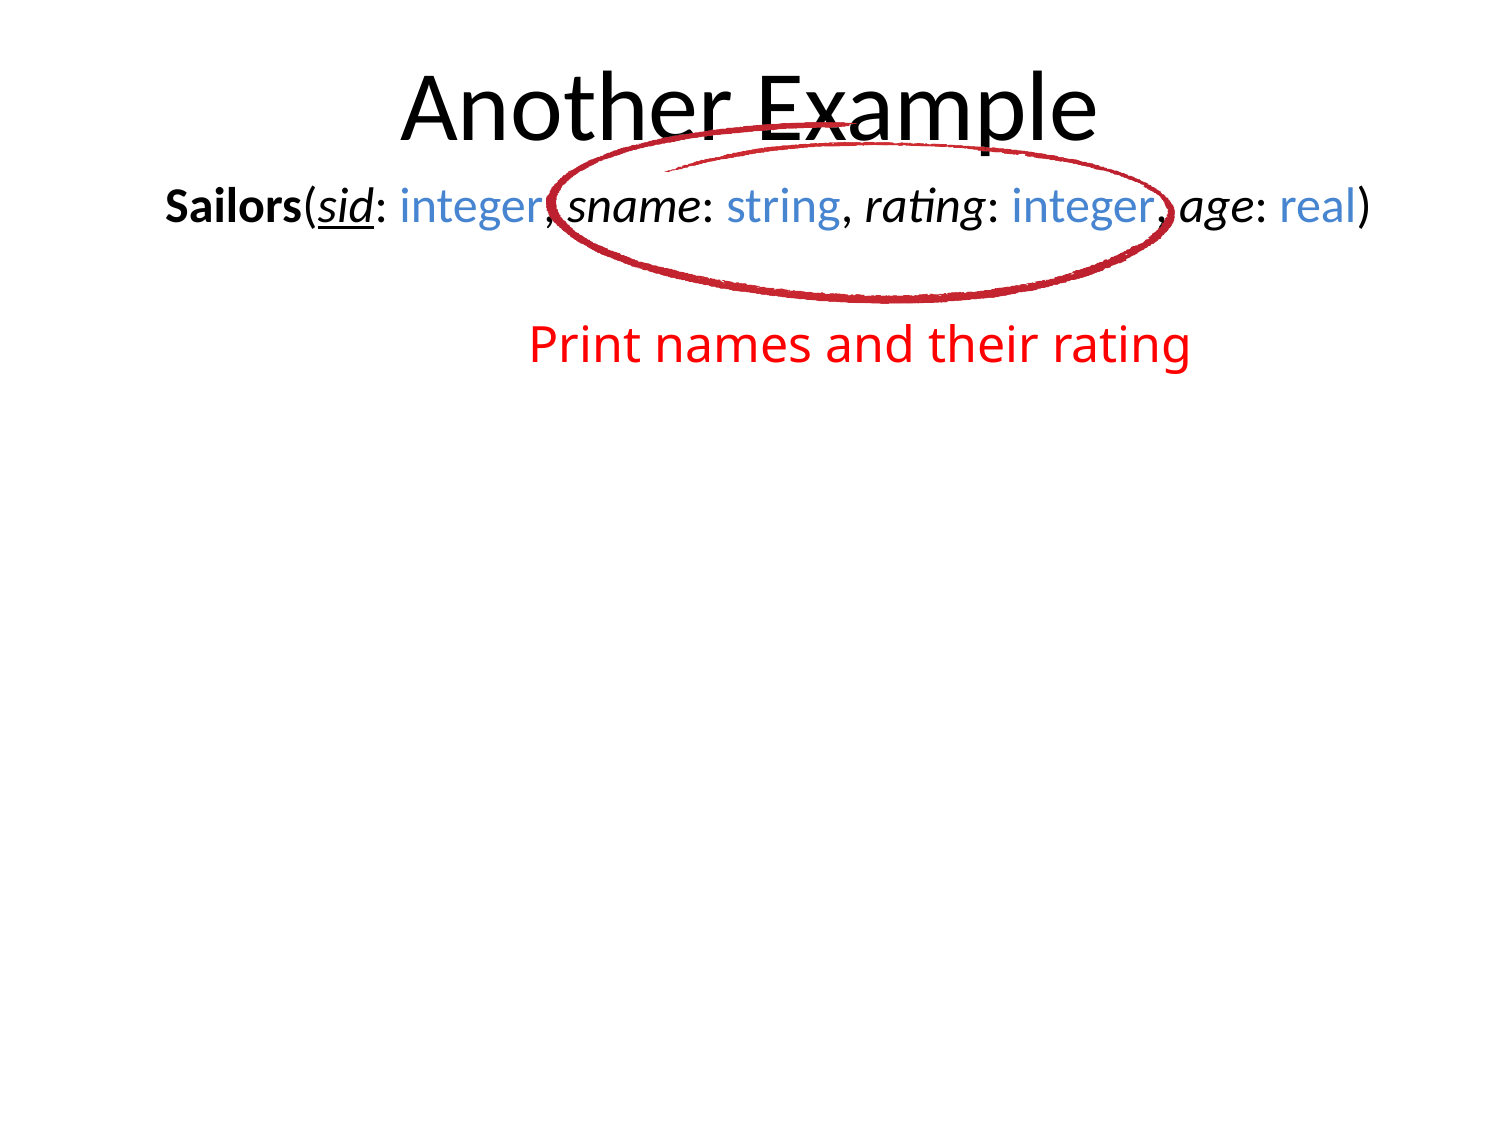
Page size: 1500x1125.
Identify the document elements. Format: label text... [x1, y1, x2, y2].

text_box Sailors(sid: integer, sname: string, rating: integer, age: real) [112, 160, 541, 240]
title Another Example [112, 9, 1388, 160]
text_box Sailors(sid: integer, sname: string, rating: integer, age: real) [1180, 160, 1425, 240]
text_box Print names and their rating [513, 305, 1208, 380]
picture [546, 122, 1176, 304]
